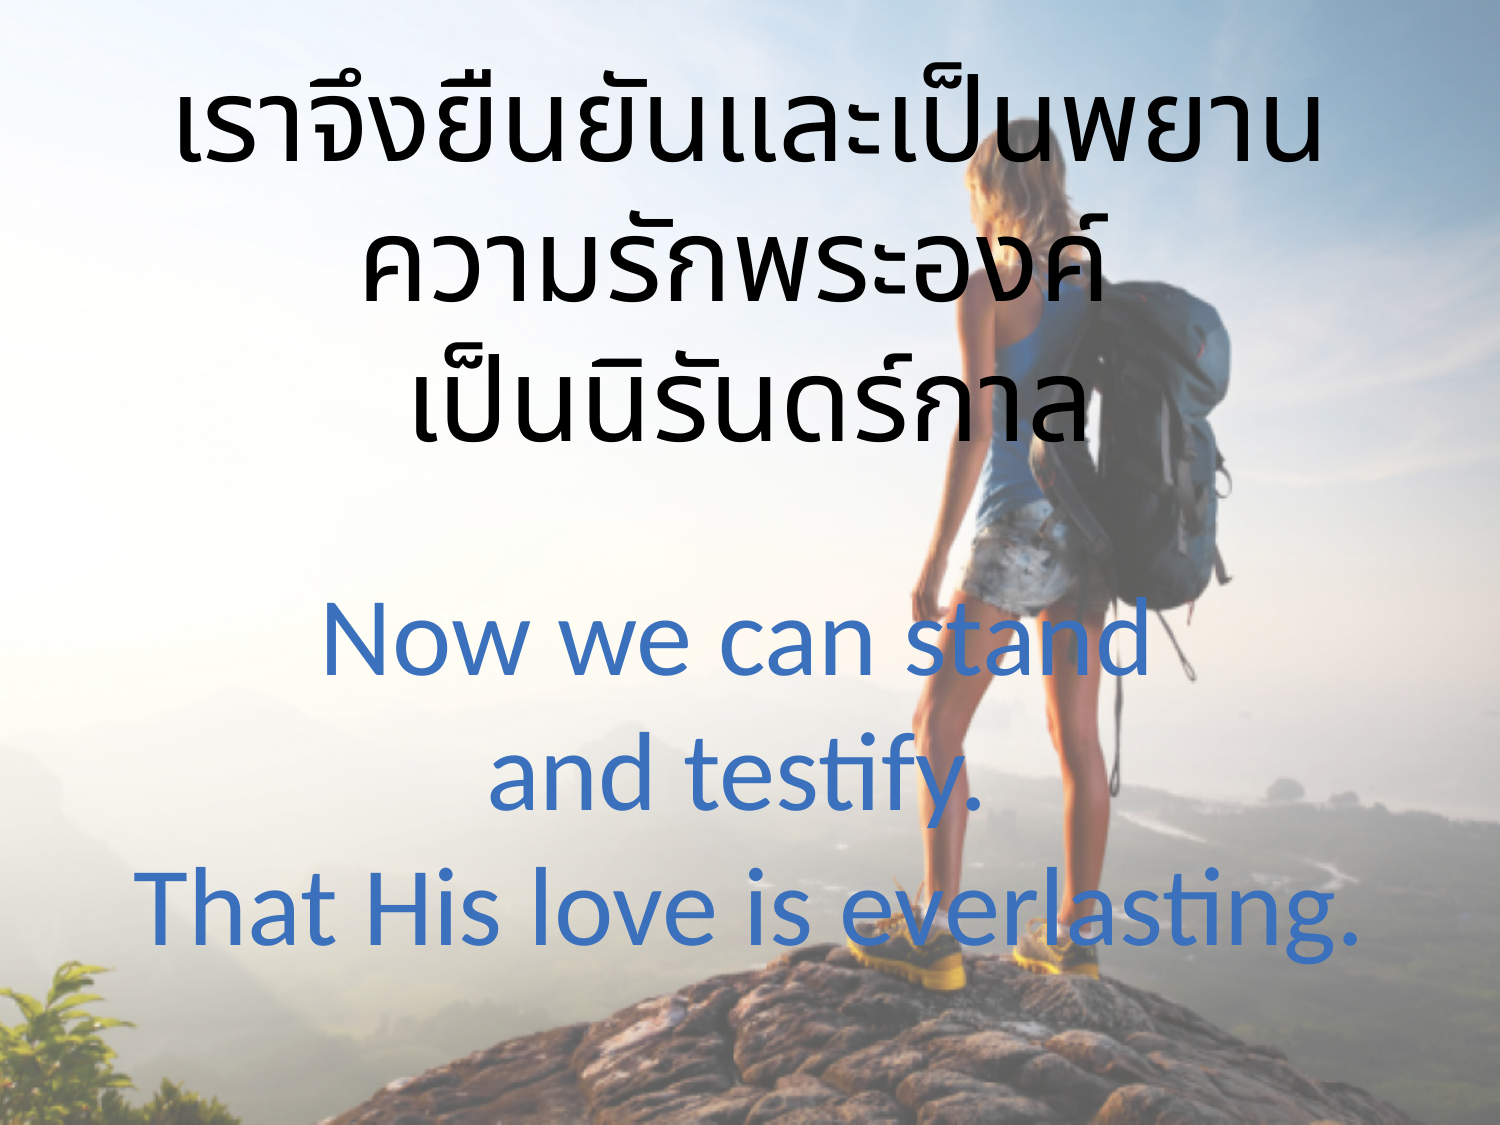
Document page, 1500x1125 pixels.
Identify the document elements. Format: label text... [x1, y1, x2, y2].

text_box Now we can stand and testify. That His love is everlasting. [112, 555, 1388, 976]
text_box เราจึงยืนยันและเป็นพยาน ความรักพระองค์ เป็นนิรันดร์กาล [155, 37, 1345, 555]
